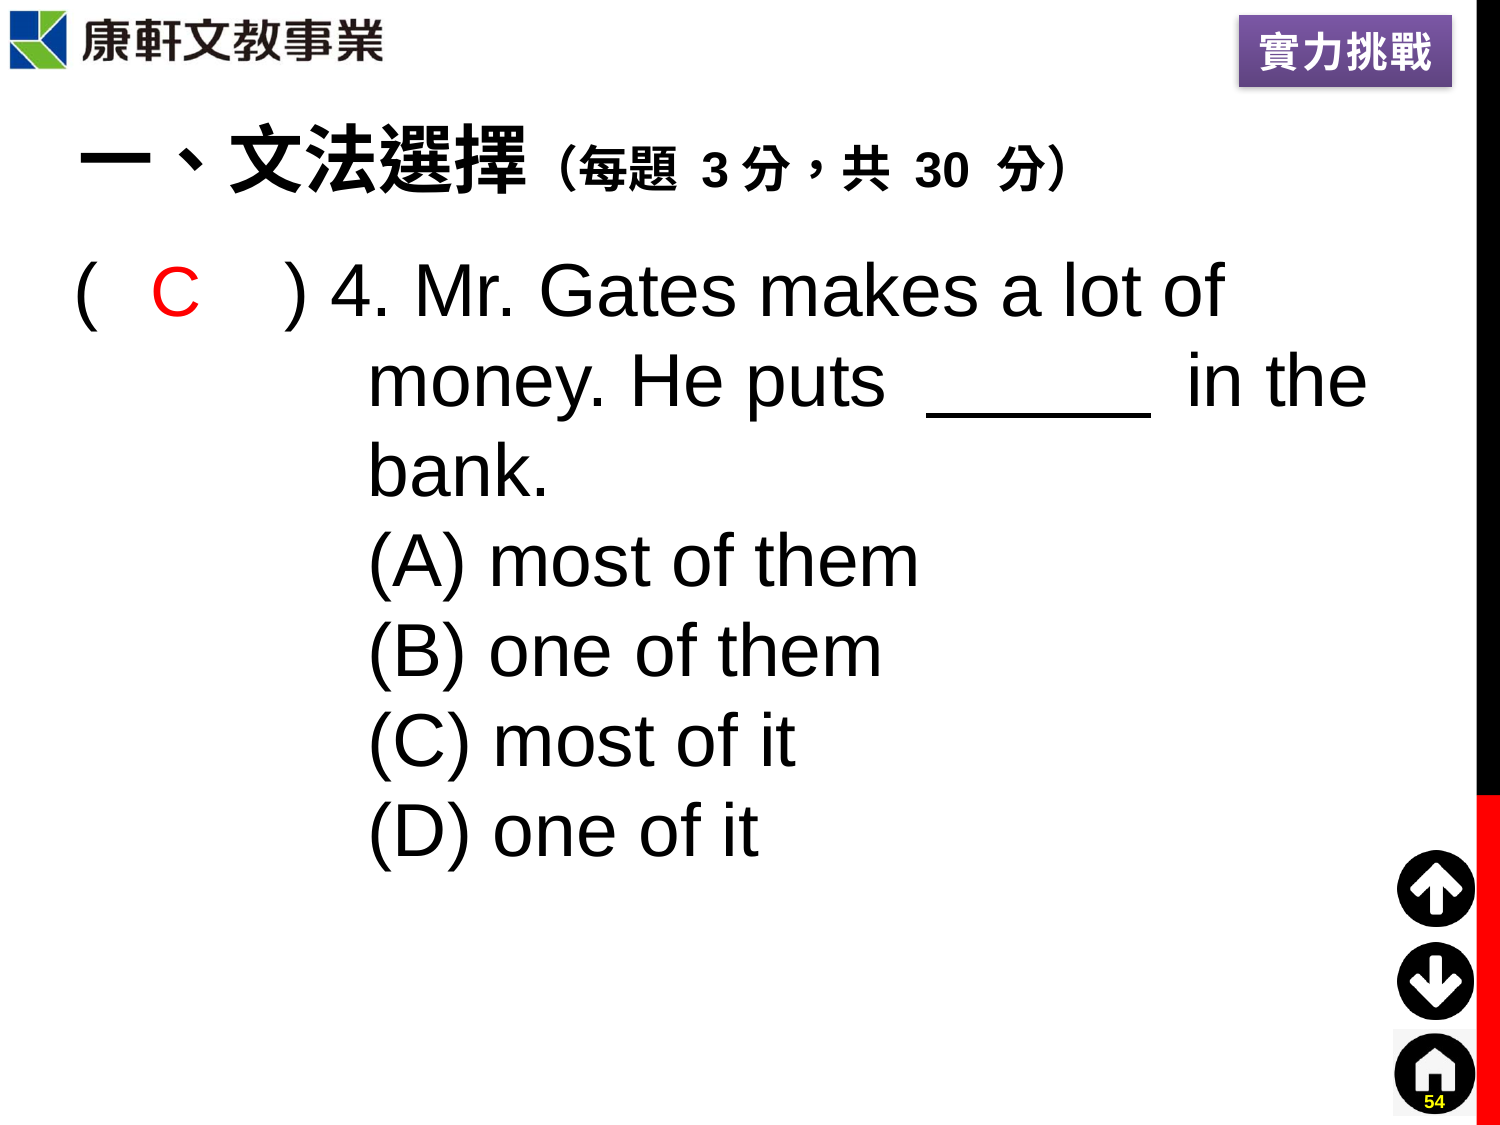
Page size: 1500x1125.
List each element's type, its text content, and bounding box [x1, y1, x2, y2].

picture [1397, 850, 1475, 928]
text_box 一、文法選擇（每題 3分，共 30 分） [63, 111, 1222, 210]
picture [1393, 1029, 1476, 1116]
picture [1396, 942, 1475, 1020]
text_box 實力挑戰 [1239, 15, 1452, 87]
picture [8, 9, 387, 70]
text_box C [104, 247, 247, 338]
text_box ( ) 4. Mr. Gates makes a lot of money. He puts in the bank. (A) most of them (B) one of them (C) most of it (D) one of it [58, 234, 1453, 880]
